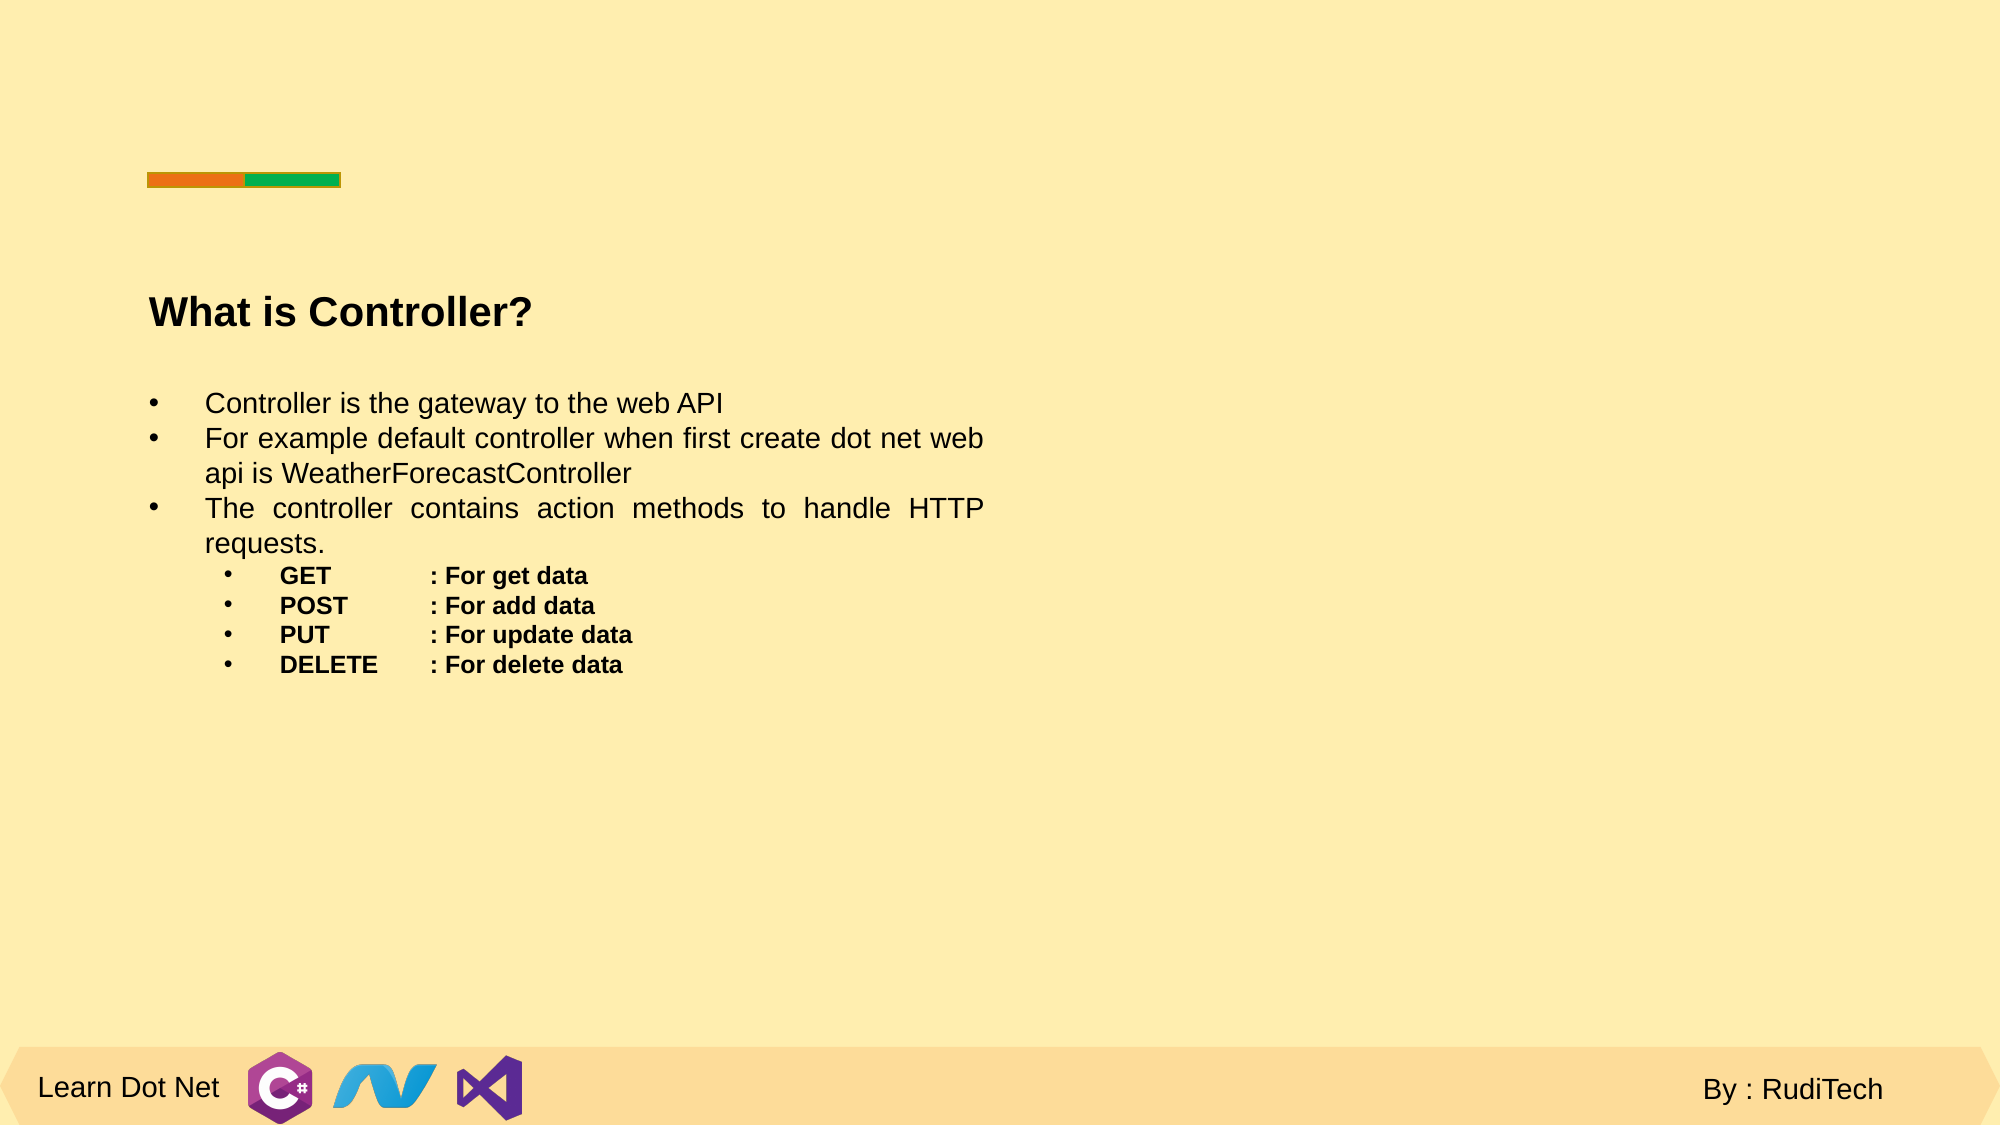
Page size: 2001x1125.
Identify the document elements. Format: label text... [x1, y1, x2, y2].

text_box [147, 172, 243, 188]
text_box Learn Dot Net [22, 1060, 244, 1111]
text_box [243, 172, 341, 188]
picture [244, 1052, 316, 1124]
picture [333, 1034, 437, 1125]
text_box [0, 1045, 333, 1125]
text_box [437, 1045, 2000, 1125]
text_box What is Controller? Controller is the gateway to the web API For example default controller when first create dot net web api is WeatherForecastController The controller contains action methods to handle HTTP requests. GET : For get data POST : For add data PUT : For update data DELETE : For delete data [133, 276, 1000, 687]
picture [454, 1052, 525, 1124]
text_box By : RudiTech [1688, 1062, 1977, 1113]
